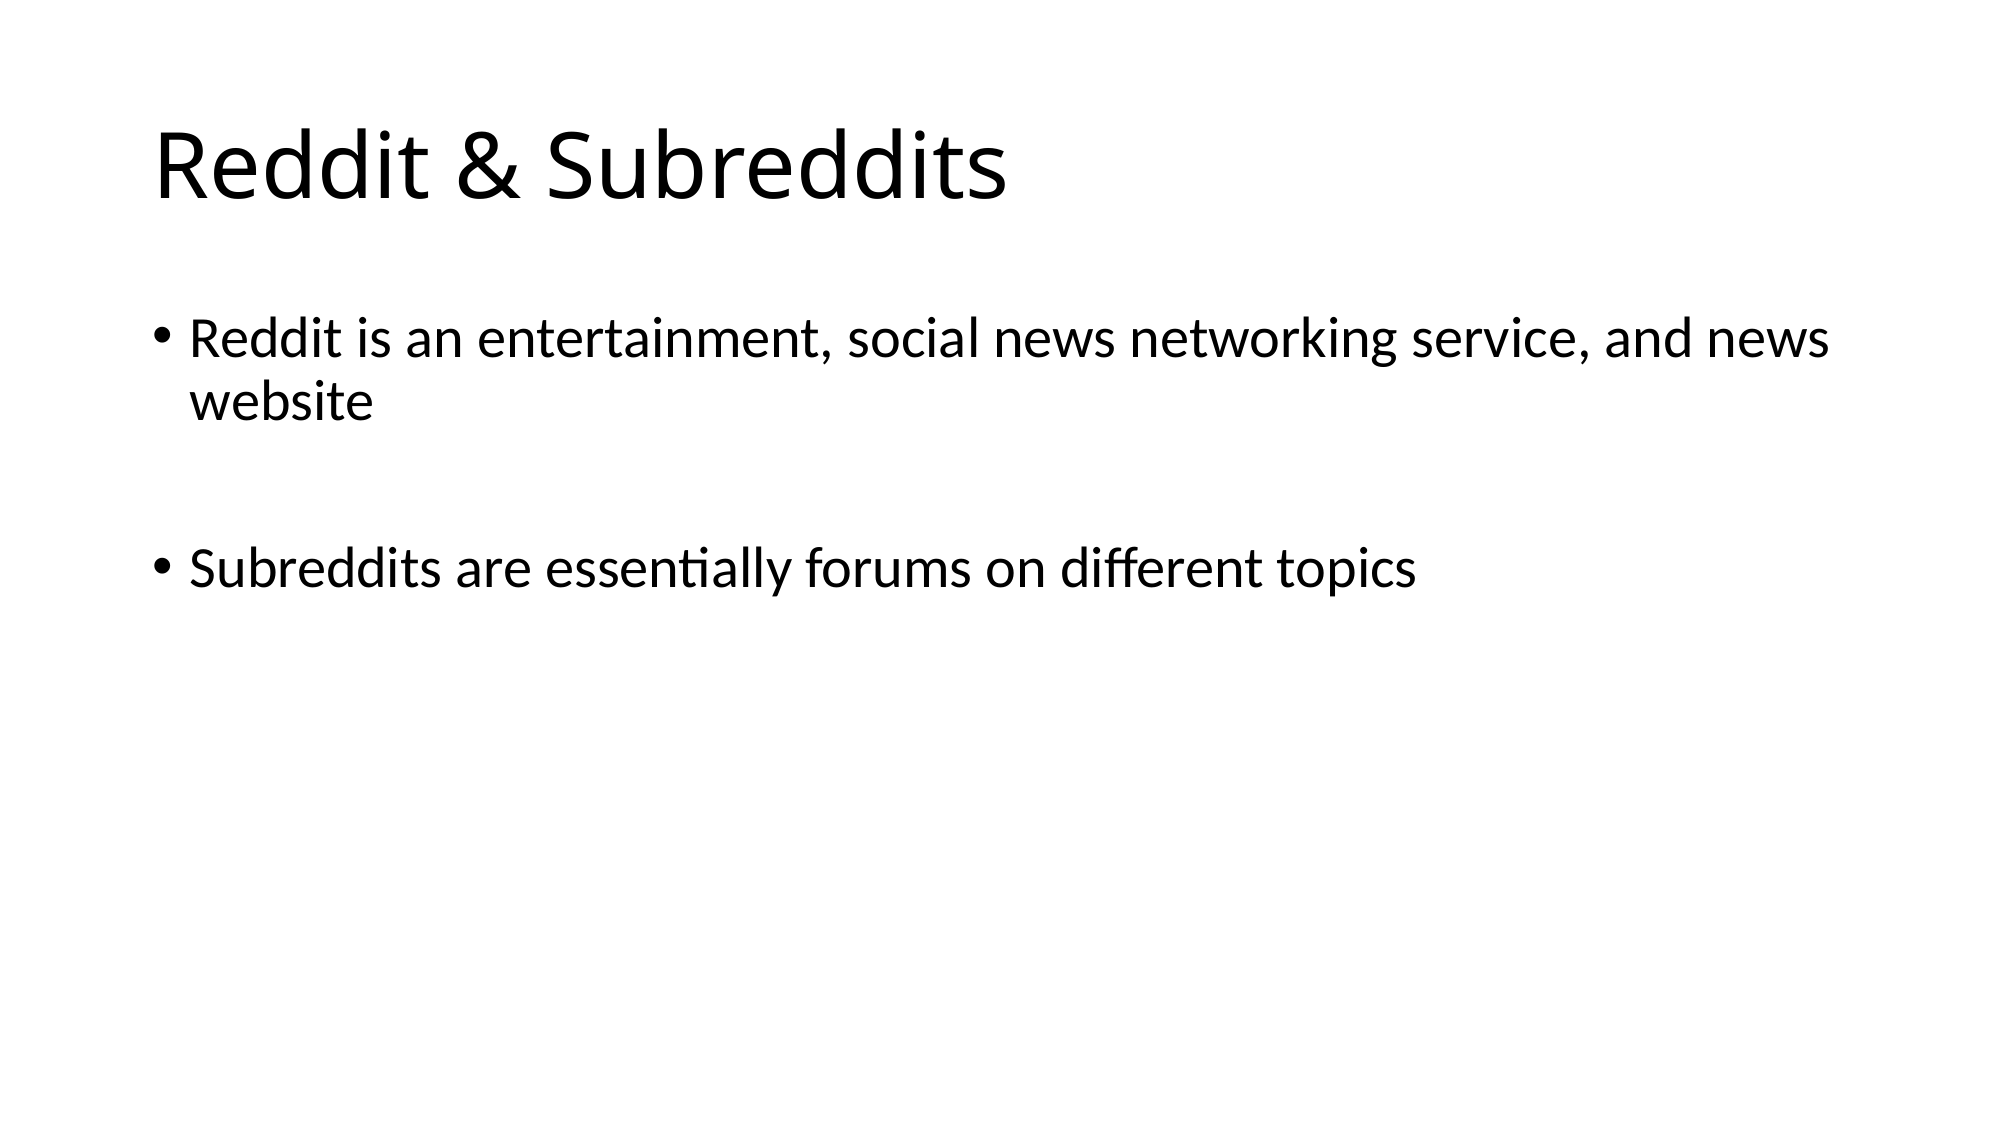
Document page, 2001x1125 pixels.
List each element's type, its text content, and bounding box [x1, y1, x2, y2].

title Reddit & Subreddits [137, 59, 1863, 278]
list Reddit is an entertainment, social news networking service, and news website Subreddits are essentially forums on different topics [137, 299, 1863, 1014]
